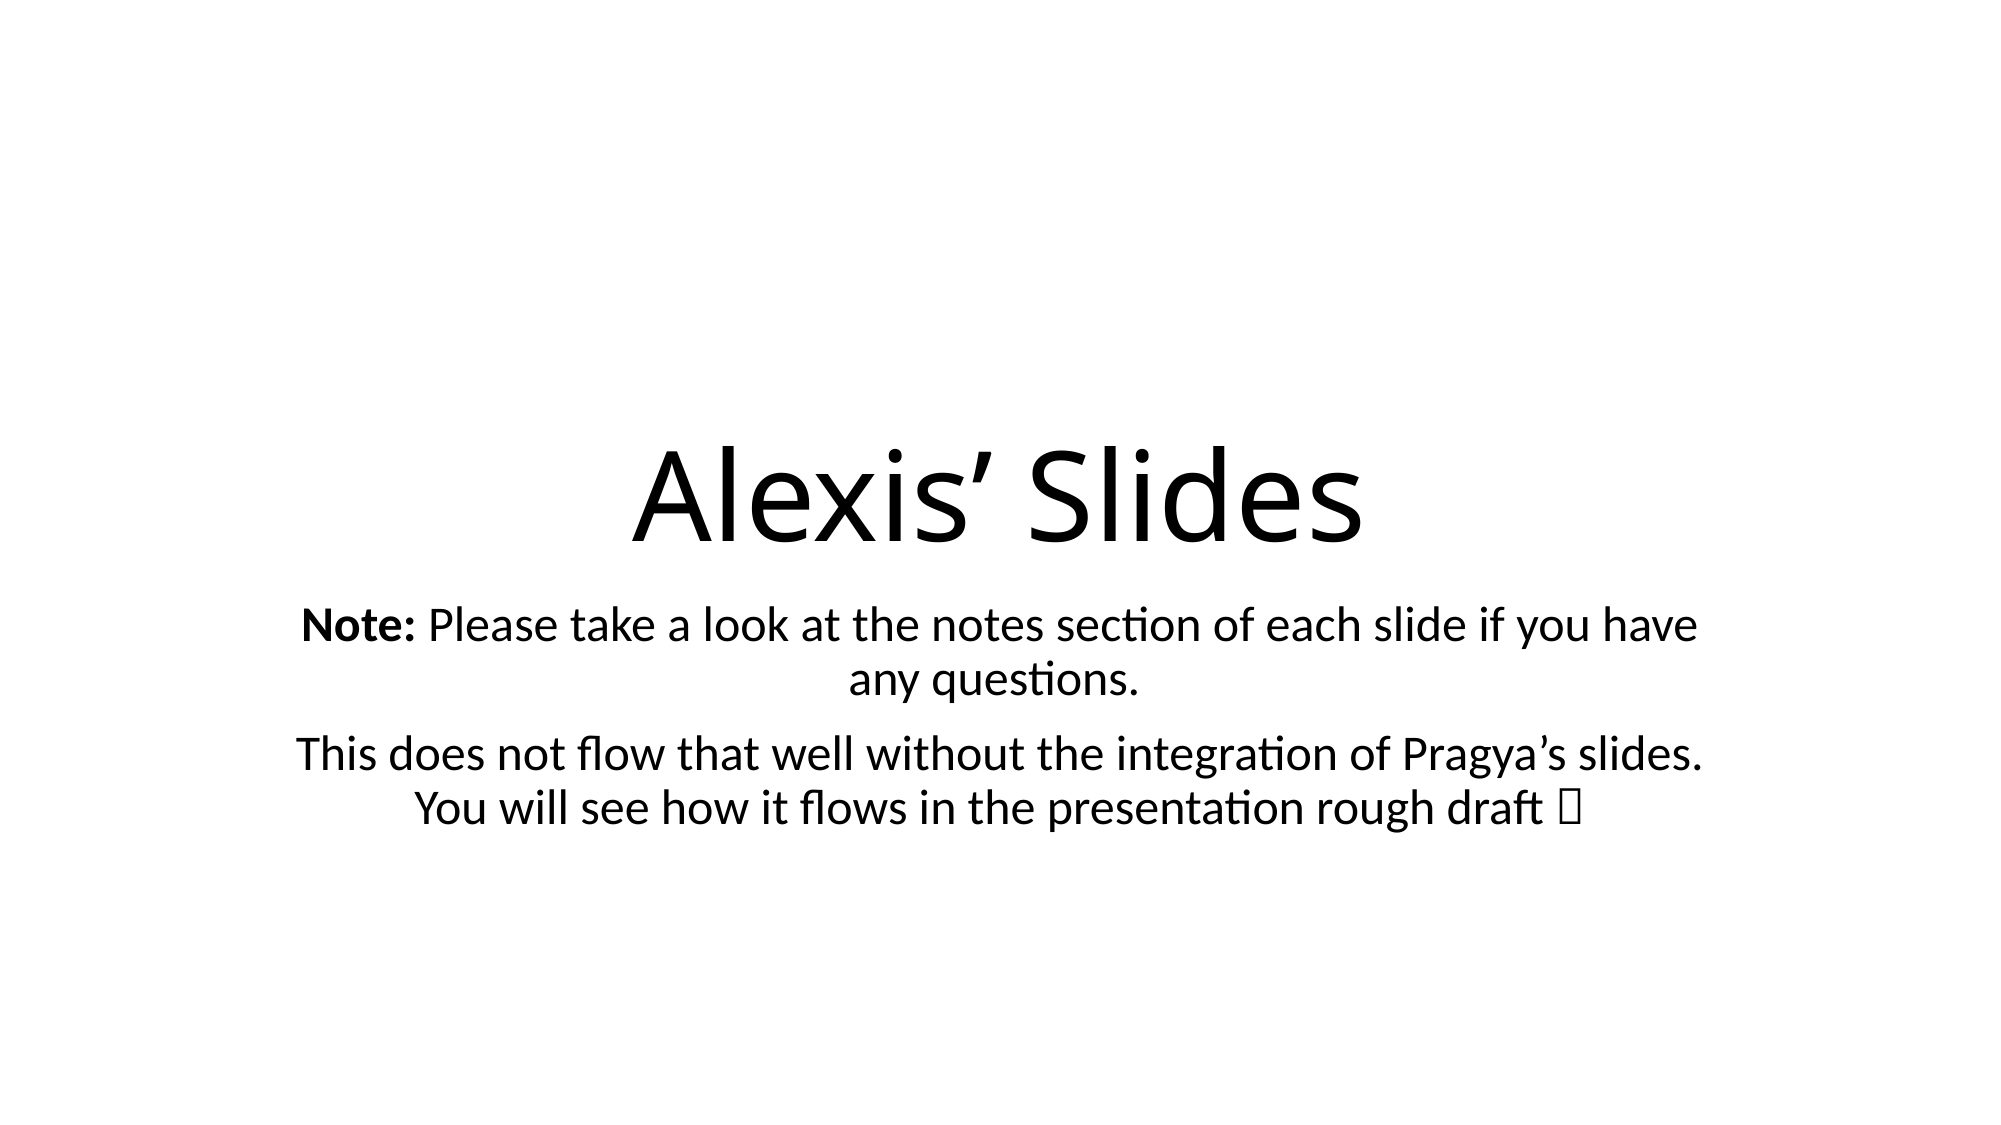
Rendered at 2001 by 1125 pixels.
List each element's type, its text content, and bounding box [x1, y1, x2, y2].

subtitle Note: Please take a look at the notes section of each slide if you have any questions. This does not flow that well without the integration of Pragya’s slides. You will see how it flows in the presentation rough draft  [249, 590, 1750, 863]
title Alexis’ Slides [249, 184, 1750, 576]
